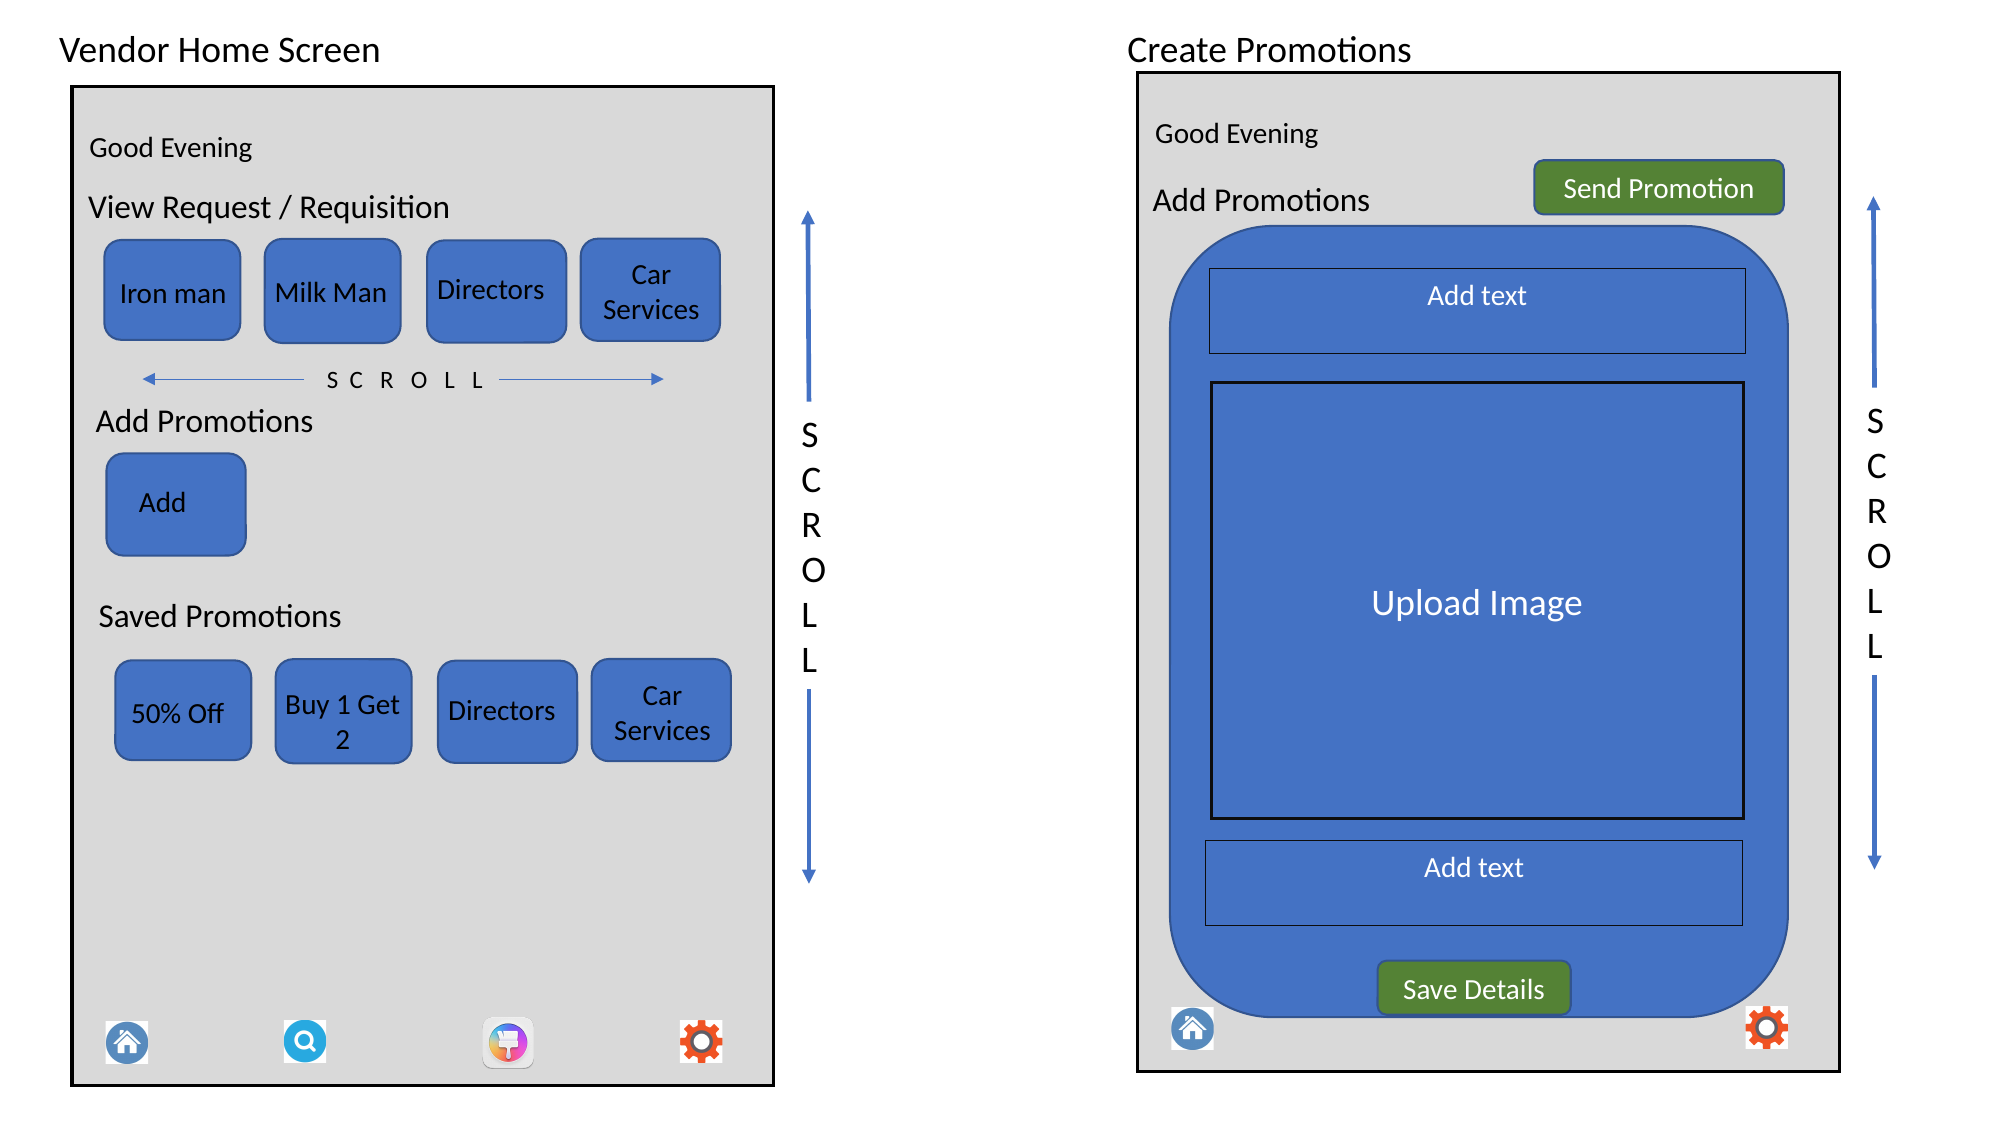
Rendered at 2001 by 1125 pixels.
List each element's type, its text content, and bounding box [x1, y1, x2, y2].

text_box [274, 658, 413, 678]
text_box S C R O L L [786, 402, 833, 732]
text_box [114, 659, 253, 762]
picture [1745, 1005, 1788, 1049]
text_box Car Services [599, 668, 726, 754]
text_box Car Services [588, 248, 715, 333]
text_box [105, 452, 247, 557]
text_box 50% Off [116, 687, 240, 738]
picture [283, 1020, 327, 1063]
text_box Add Promotions [1137, 170, 1415, 225]
text_box Milk Man [259, 265, 403, 316]
text_box Vendor Home Screen [44, 17, 397, 78]
text_box Add text [1209, 268, 1746, 354]
text_box View Request / Requisition [73, 177, 534, 233]
picture [105, 1021, 149, 1064]
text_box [142, 356, 664, 402]
text_box [426, 239, 568, 344]
text_box [263, 316, 402, 345]
text_box [103, 238, 242, 341]
text_box [263, 237, 402, 265]
text_box Create Promotions [1112, 17, 1428, 78]
text_box Directors [433, 683, 571, 734]
picture [679, 1020, 723, 1063]
text_box Buy 1 Get 2 [270, 678, 416, 763]
text_box Add [124, 476, 202, 527]
text_box Add Promotions [80, 391, 358, 447]
text_box [71, 85, 775, 1087]
text_box Add text [1205, 840, 1743, 926]
picture [482, 1017, 534, 1069]
text_box S C R O L L [1852, 388, 1898, 718]
text_box Upload Image [1210, 382, 1744, 820]
text_box Directors [422, 263, 560, 314]
picture [1171, 1007, 1214, 1050]
text_box Iron man [105, 267, 242, 317]
text_box Send Promotion [1533, 159, 1785, 216]
text_box Saved Promotions [83, 586, 361, 642]
text_box [436, 659, 579, 764]
text_box Save Details [1376, 959, 1572, 1016]
text_box Good Evening [1140, 106, 1334, 157]
text_box [1137, 71, 1841, 1073]
text_box [579, 237, 722, 342]
text_box [1168, 224, 1789, 1019]
text_box Good Evening [74, 120, 268, 171]
text_box [590, 657, 732, 763]
